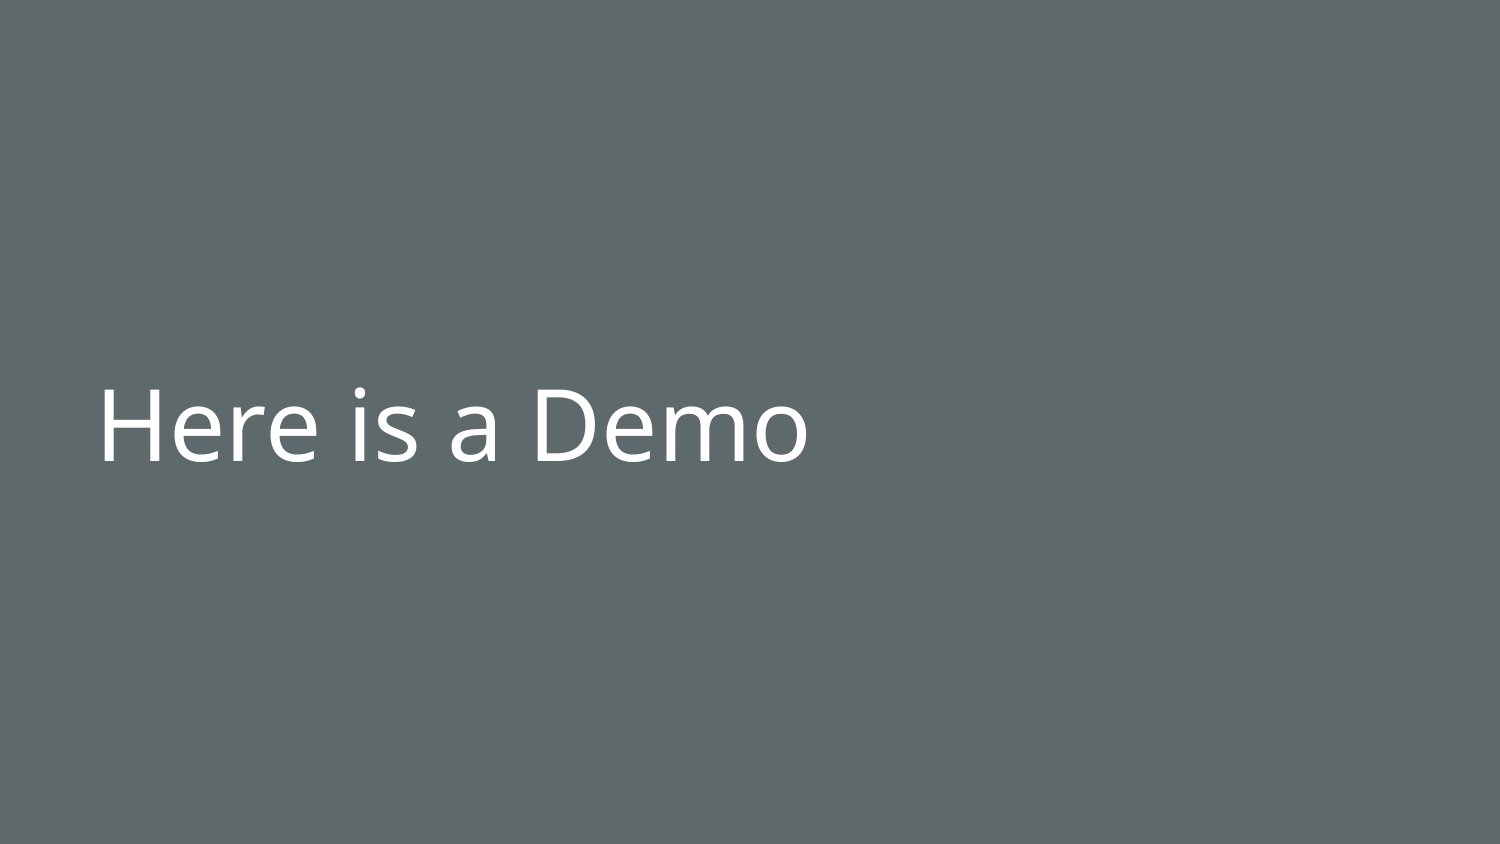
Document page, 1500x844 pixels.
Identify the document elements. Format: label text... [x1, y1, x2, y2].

title Here is a Demo [80, 86, 1003, 758]
